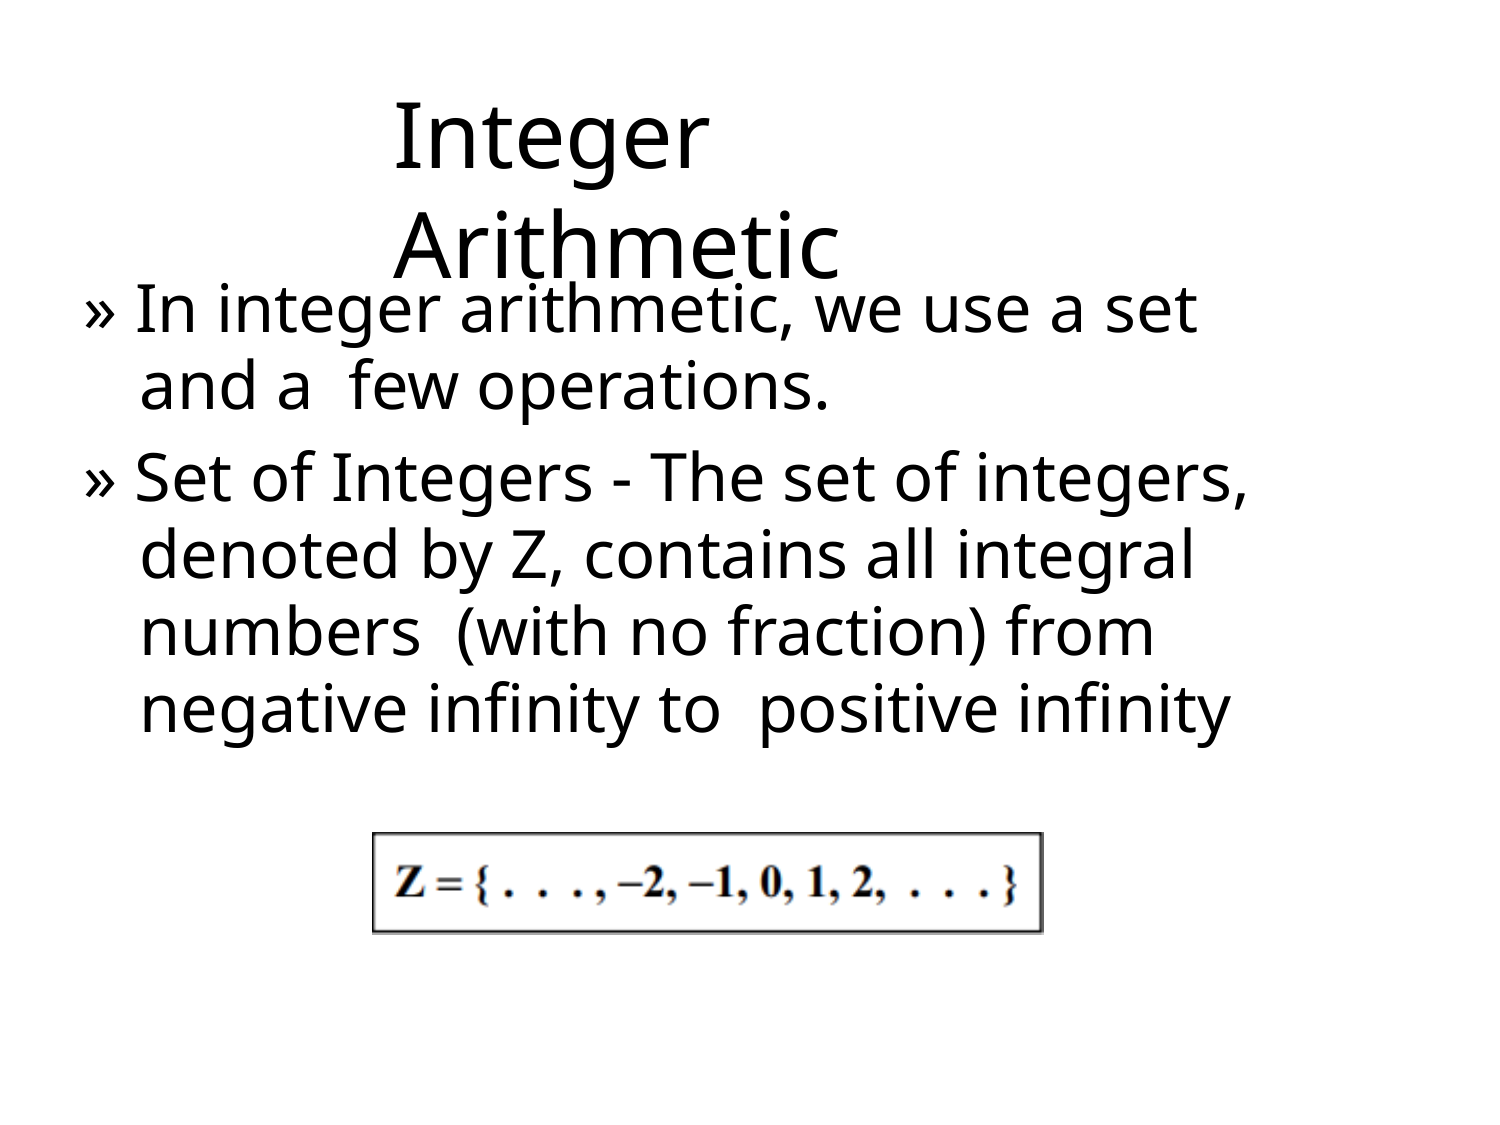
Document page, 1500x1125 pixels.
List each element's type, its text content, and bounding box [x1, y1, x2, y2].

list » In integer arithmetic, we use a set and a few operations. » Set of Integers - The set of integers, denoted by Z, contains all integral numbers (with no fraction) from negative infinity to positive infinity [81, 261, 1419, 907]
picture [372, 832, 1044, 936]
title Integer Arithmetic [391, 75, 1110, 261]
